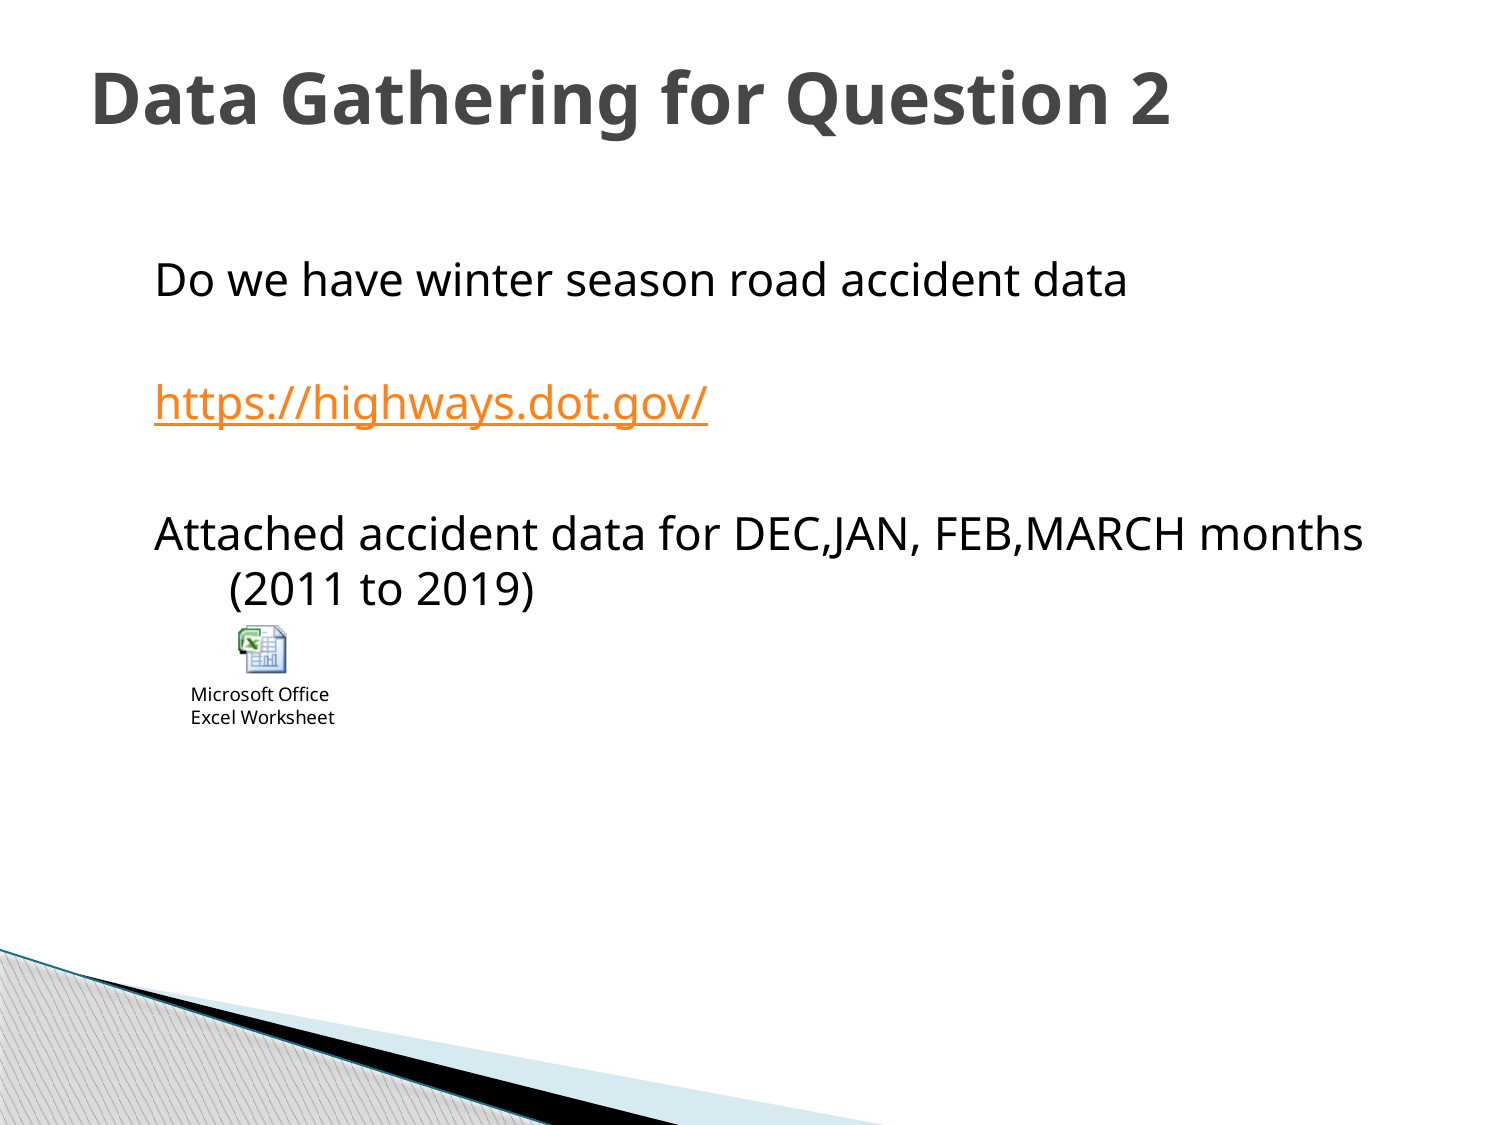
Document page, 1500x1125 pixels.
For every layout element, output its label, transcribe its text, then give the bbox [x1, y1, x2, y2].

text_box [187, 624, 338, 752]
list Do we have winter season road accident data https://highways.dot.gov/ Attached accident data for DEC,JAN, FEB,MARCH months (2011 to 2019) [75, 243, 1425, 986]
title Data Gathering for Question 2 [75, 45, 1425, 233]
